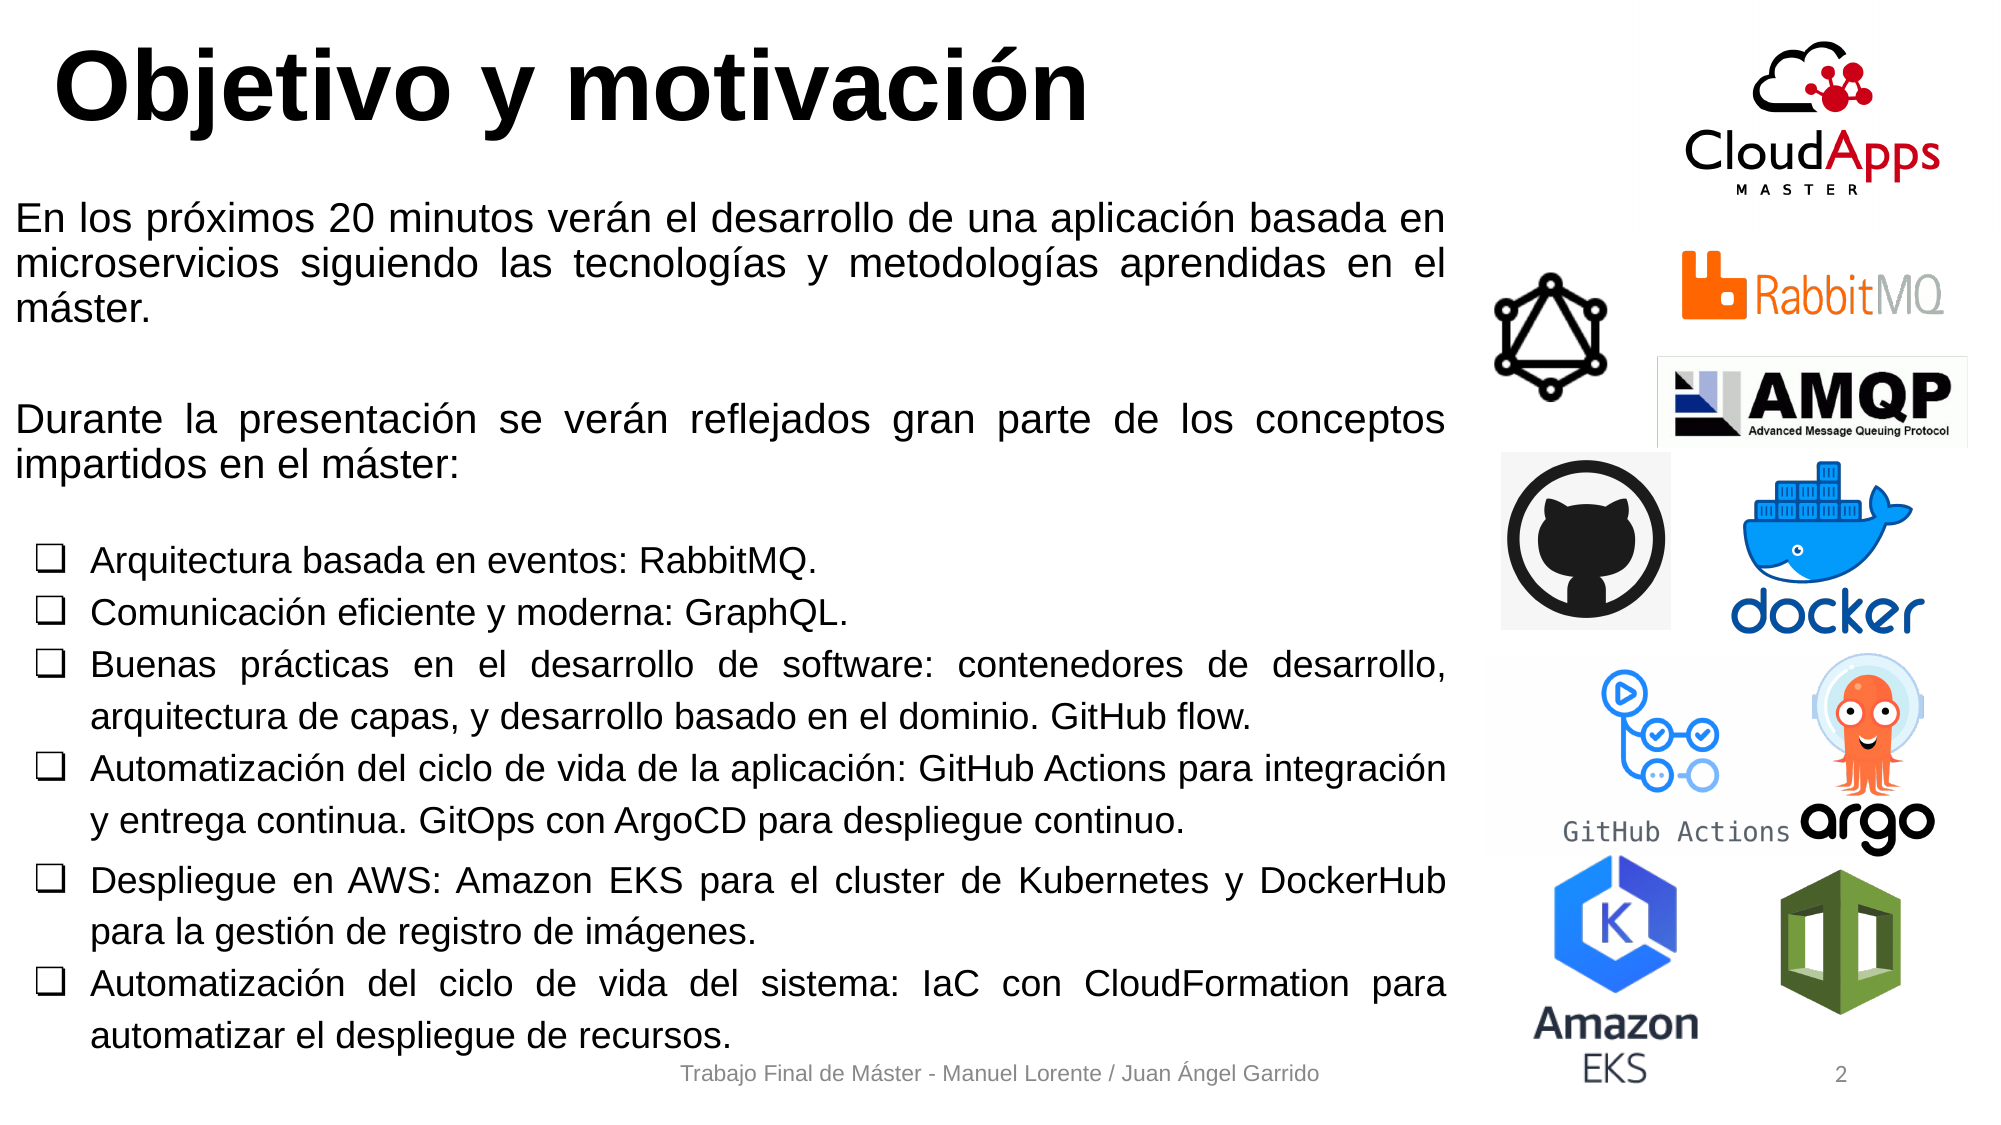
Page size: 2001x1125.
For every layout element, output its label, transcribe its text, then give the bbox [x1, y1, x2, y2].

title Objetivo y motivación [38, 0, 1622, 178]
list Arquitectura basada en eventos: RabbitMQ. Comunicación eficiente y moderna: GraphQL. [0, 499, 1463, 607]
list Despliegue en AWS: Amazon EKS para el cluster de Kubernetes y DockerHub para la gestión de registro de imágenes. Automatización del ciclo de vida del sistema: IaC con CloudFormation para automatizar el despliegue de recursos. [0, 868, 1463, 1064]
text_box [1491, 840, 1942, 1093]
picture [1624, 0, 2000, 237]
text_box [1461, 207, 1986, 469]
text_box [1482, 635, 1986, 873]
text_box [1501, 451, 1986, 637]
slide_number ‹#› [1412, 1042, 1863, 1103]
list Buenas prácticas en el desarrollo de software: contenedores de desarrollo, arquitectura de capas, y desarrollo basado en el dominio. GitHub flow. Automatización del ciclo de vida de la aplicación: GitHub Actions para integración y entrega continua. GitOps con ArgoCD para despliegue continuo. [0, 607, 1463, 868]
footer Trabajo Final de Máster - Manuel Lorente / Juan Ángel Garrido [663, 1064, 1337, 1089]
list En los próximos 20 minutos verán el desarrollo de una aplicación basada en microservicios siguiendo las tecnologías y metodologías aprendidas en el máster. Durante la presentación se verán reflejados gran parte de los conceptos impartidos en el máster: [0, 214, 1463, 499]
